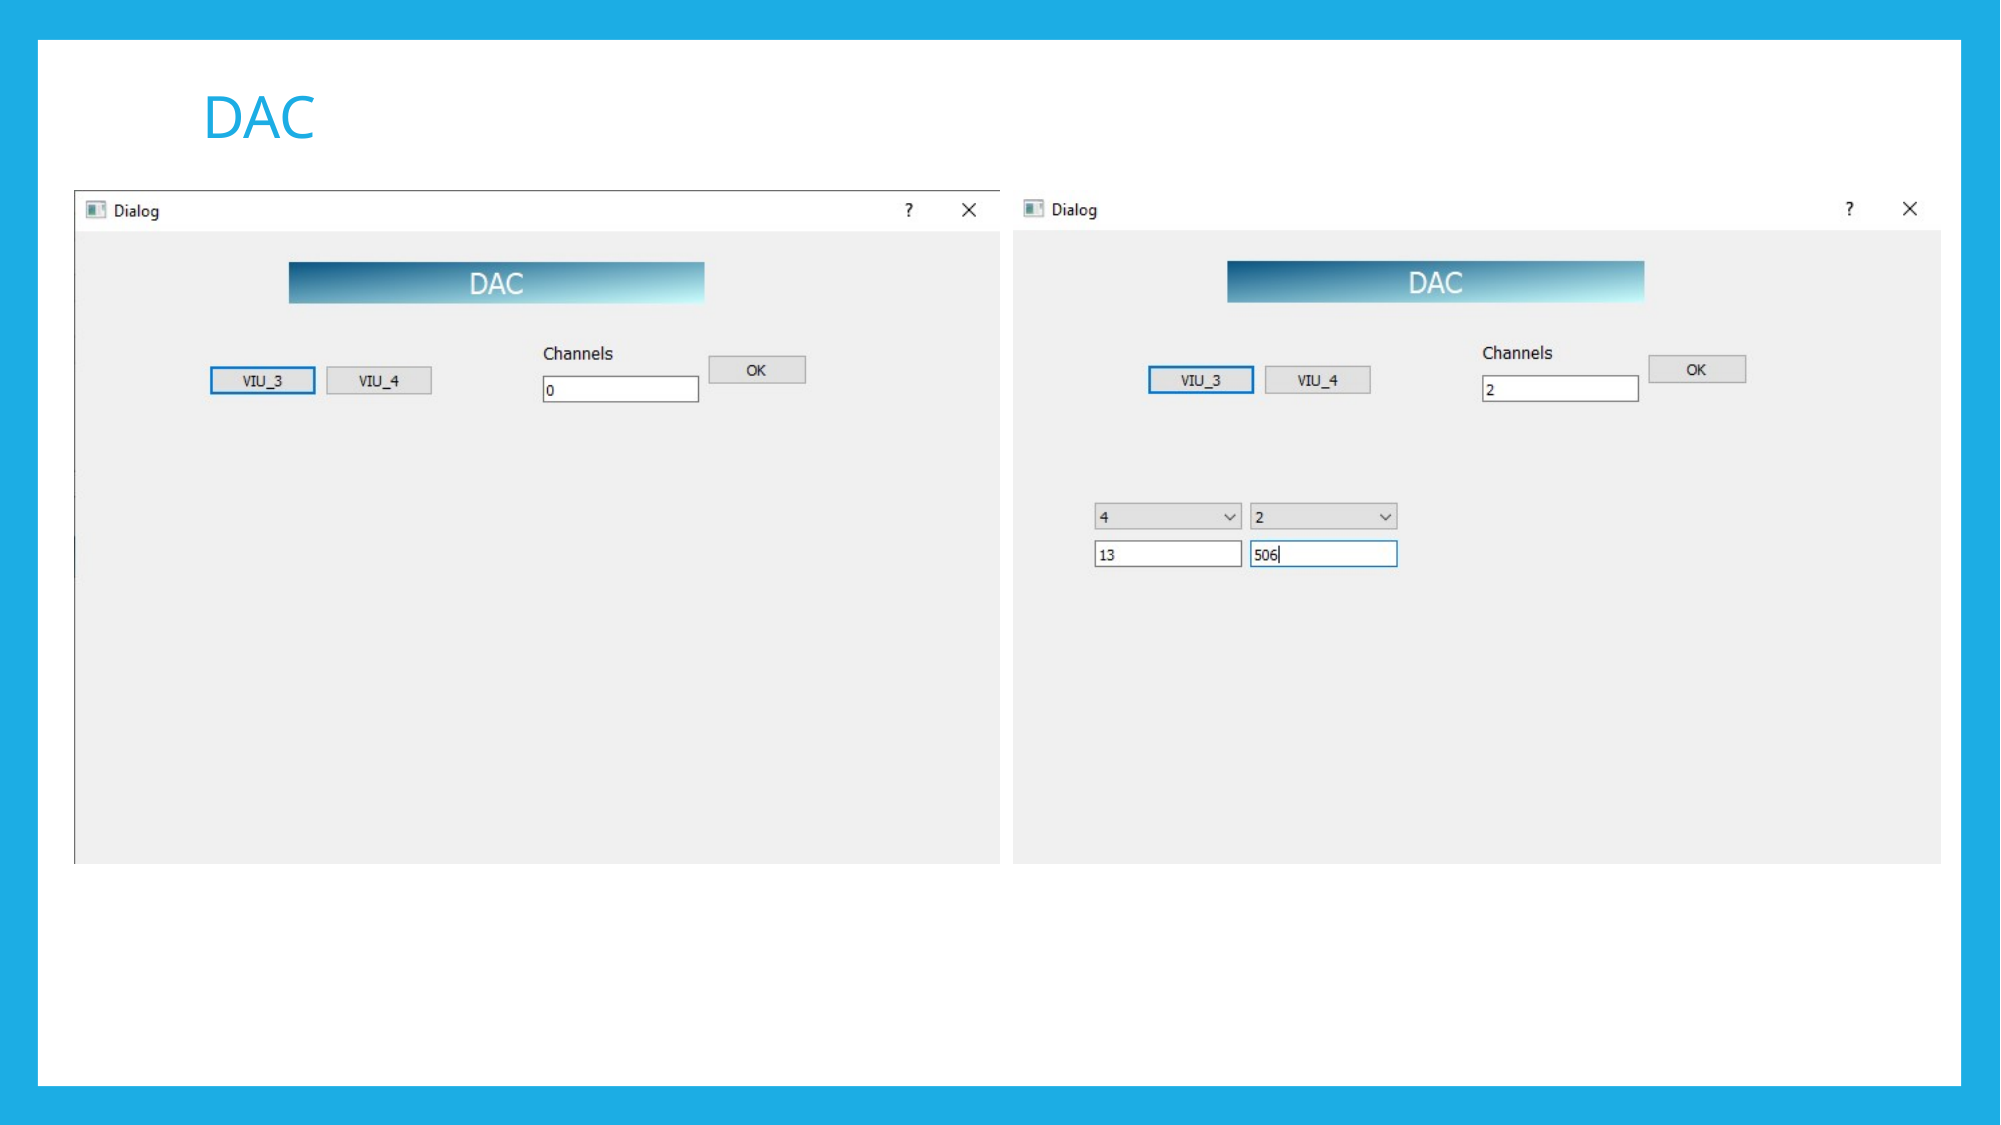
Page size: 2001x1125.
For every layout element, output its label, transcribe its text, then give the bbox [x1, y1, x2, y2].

title DAC [187, 7, 1808, 231]
picture [74, 190, 1001, 864]
picture [1012, 190, 1941, 864]
